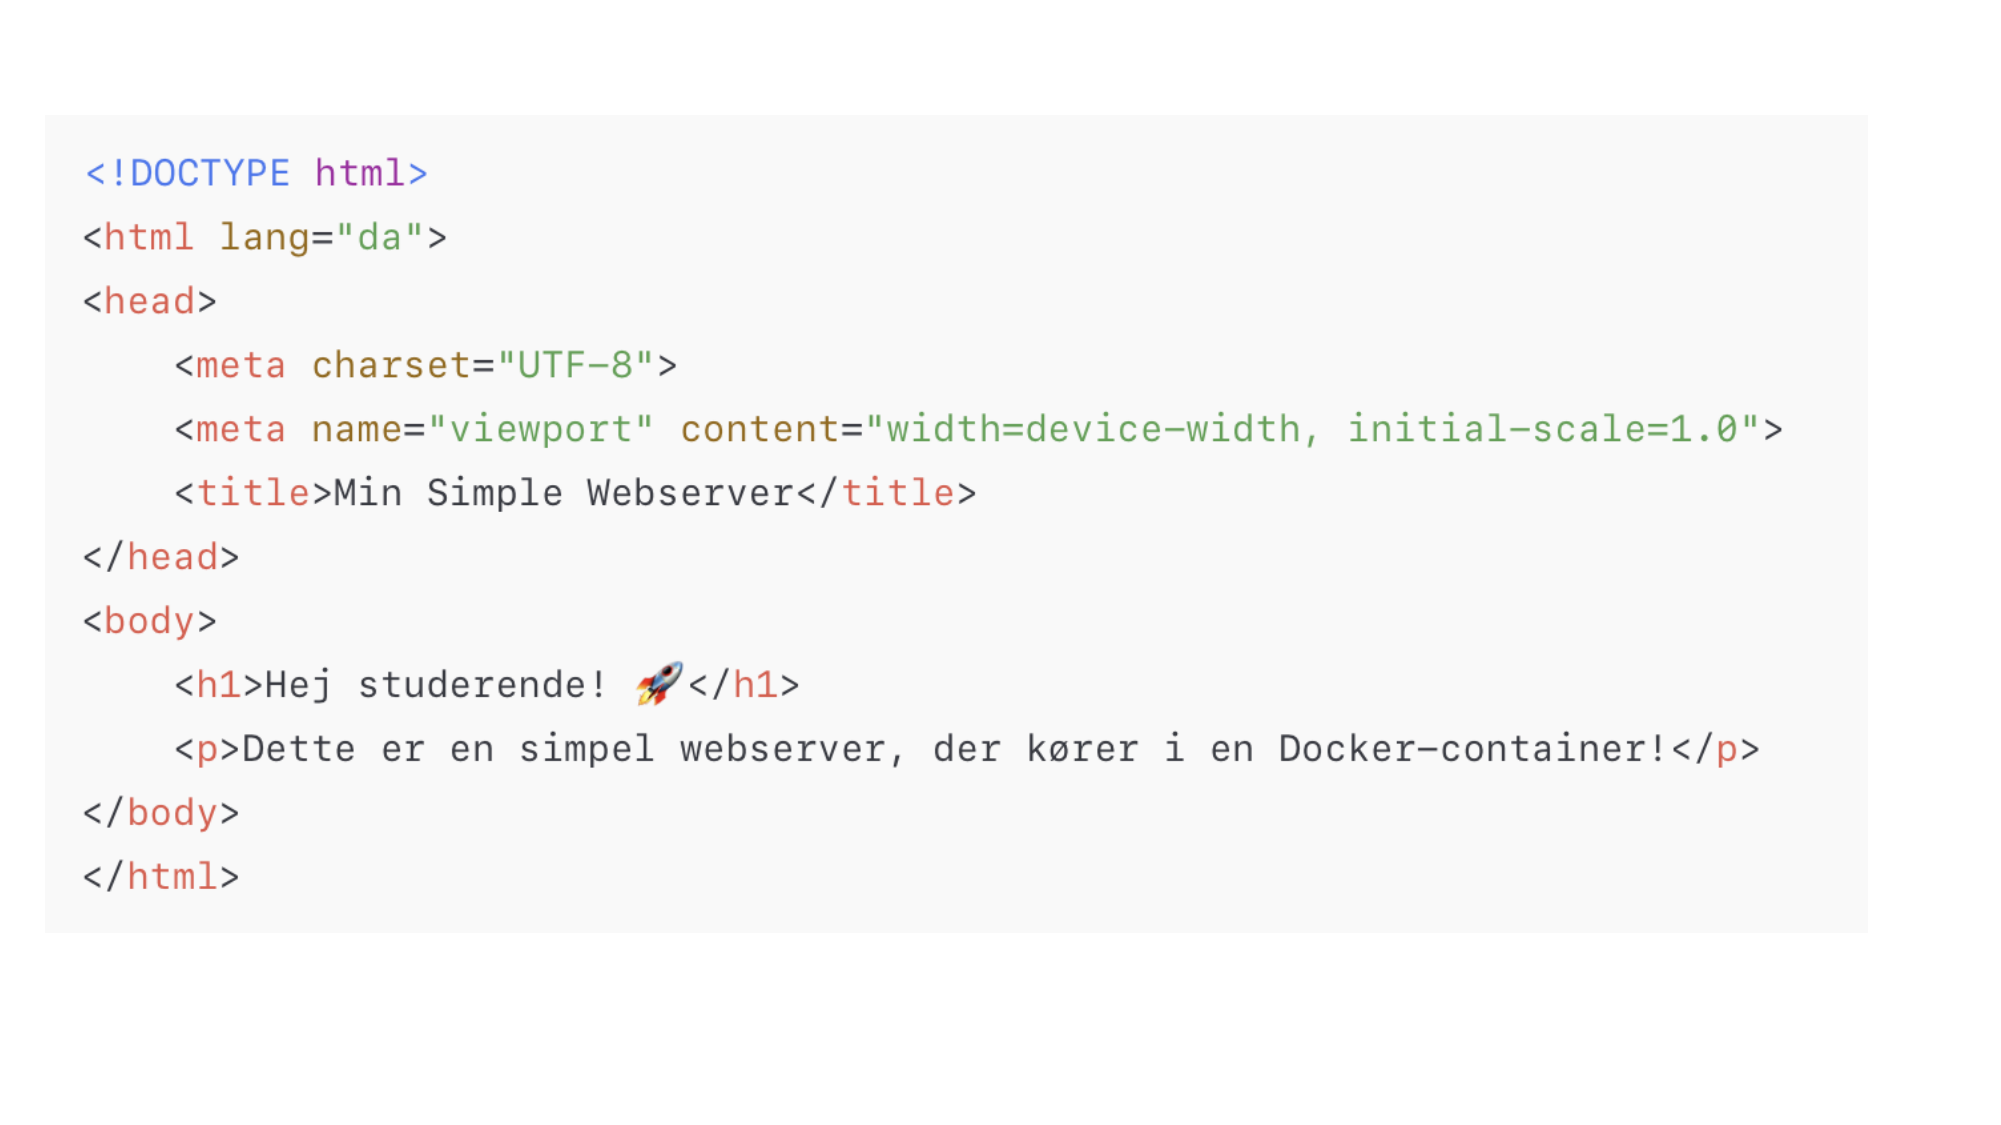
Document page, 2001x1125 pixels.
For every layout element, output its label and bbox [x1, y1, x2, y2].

picture [44, 115, 1868, 934]
